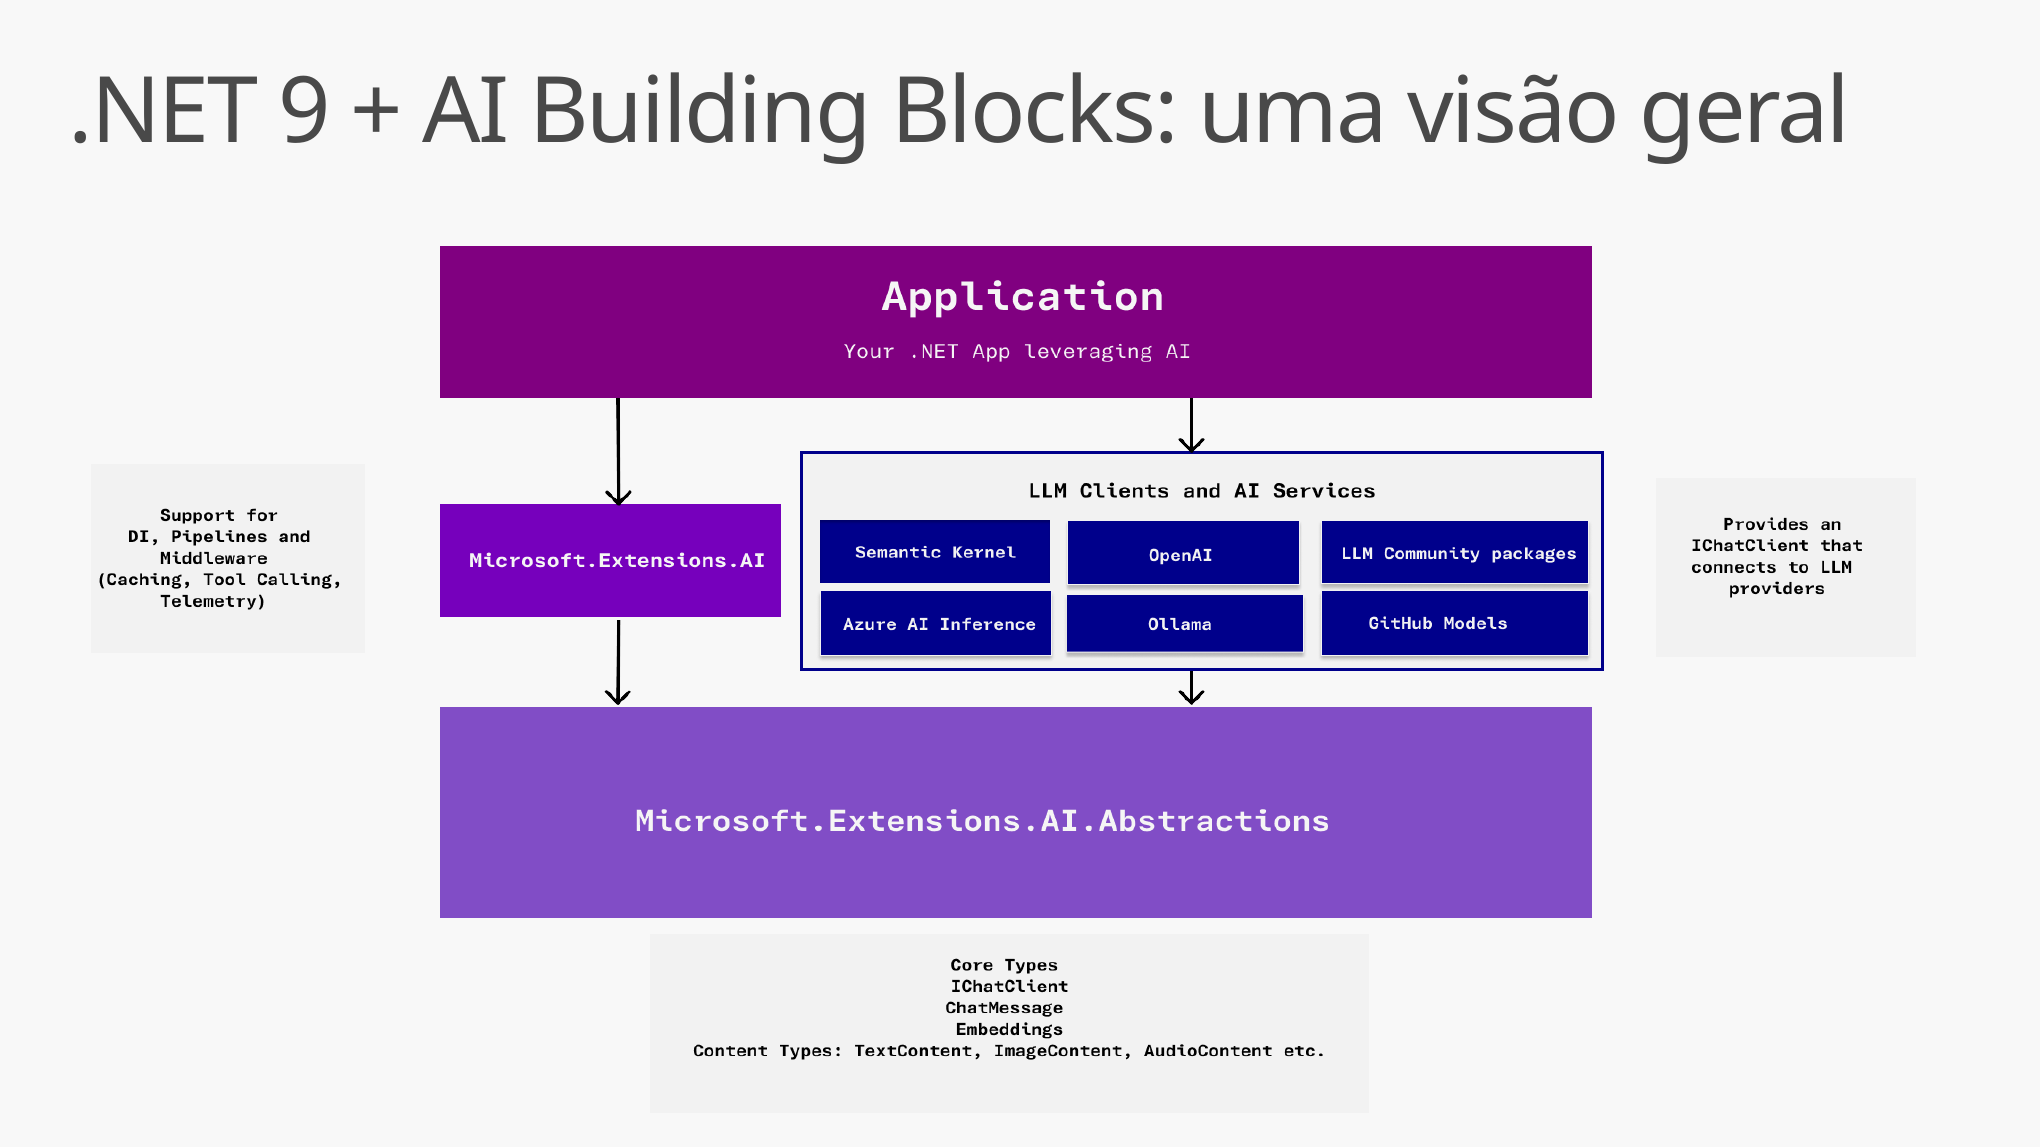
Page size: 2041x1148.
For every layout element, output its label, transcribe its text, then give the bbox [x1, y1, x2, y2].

picture [82, 176, 1916, 1148]
title .NET 9 + AI Building Blocks: uma visão geral [45, 48, 1996, 199]
